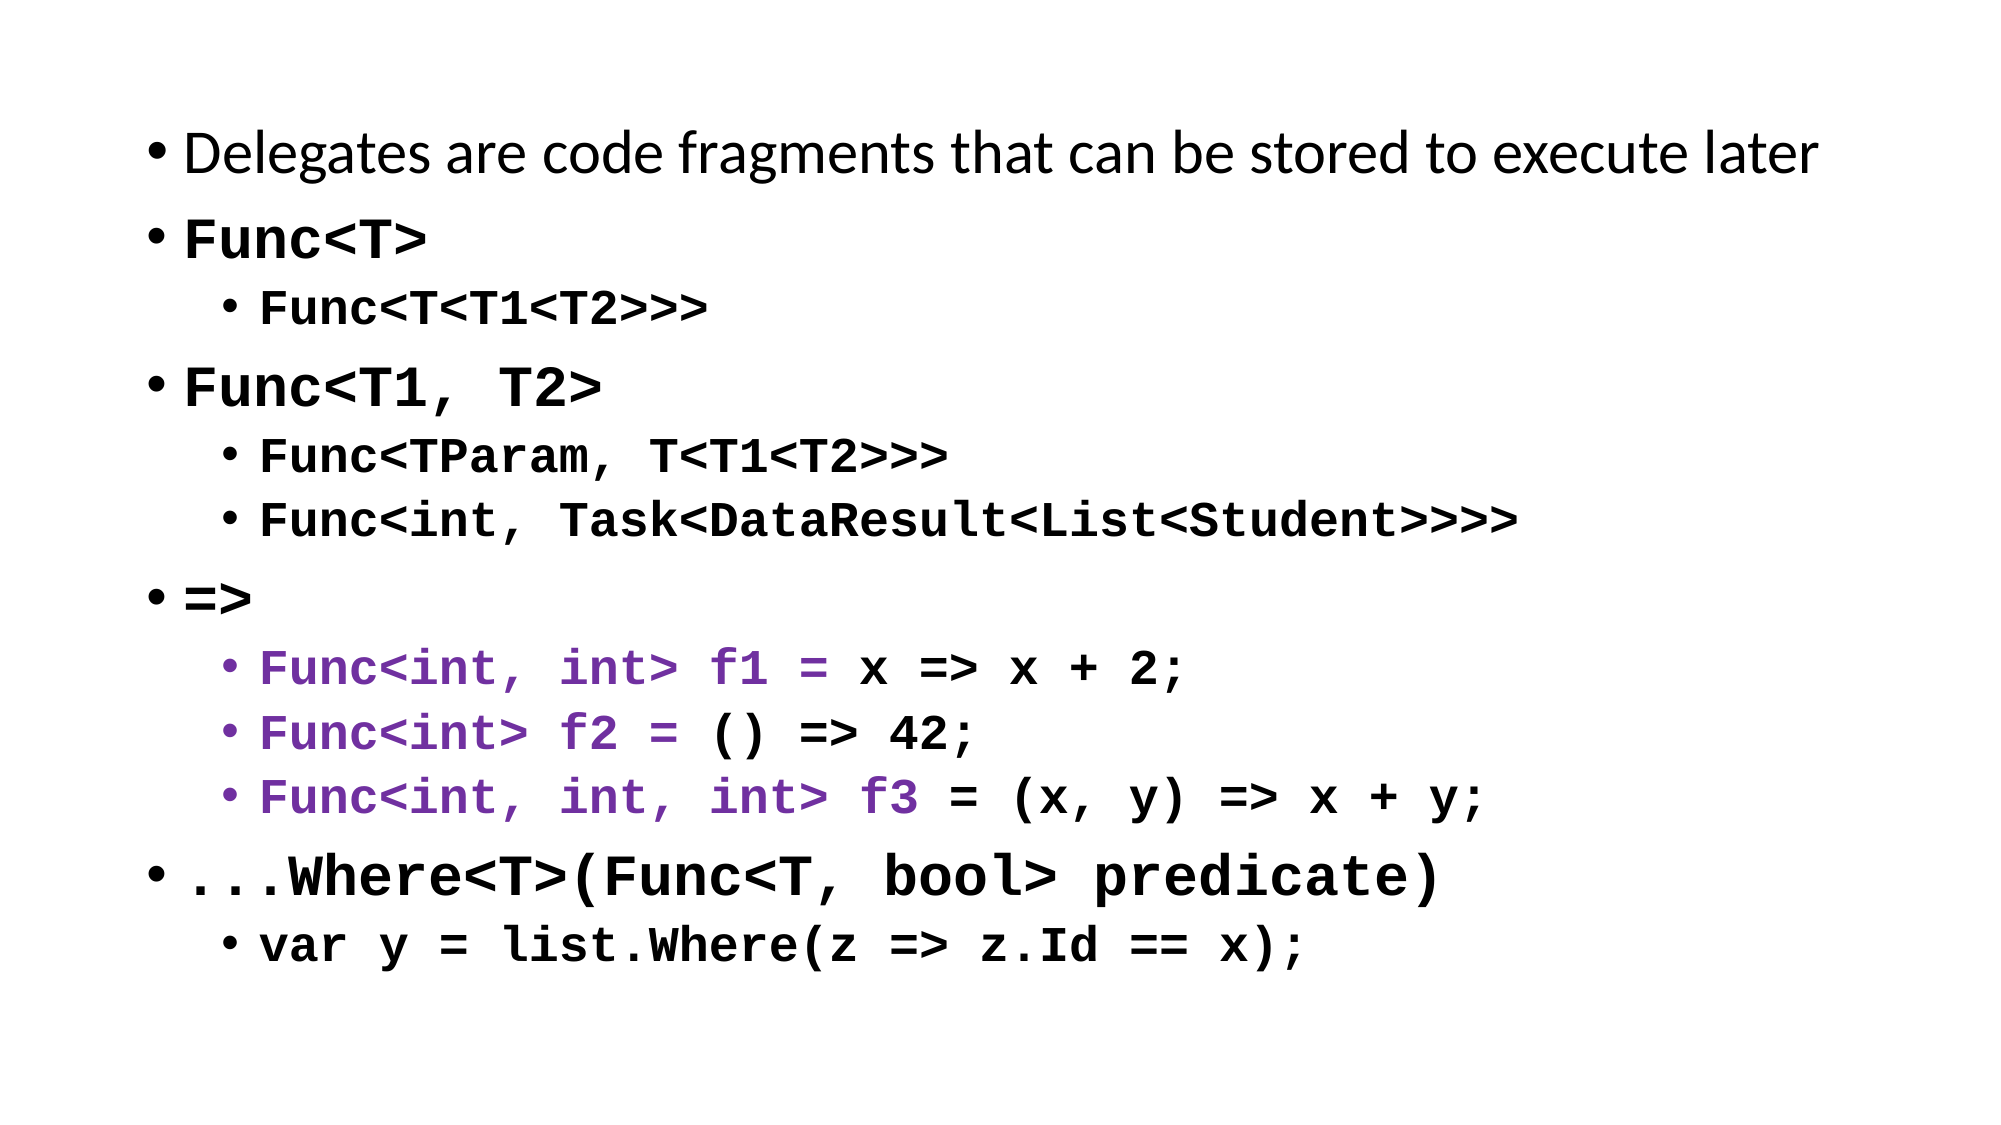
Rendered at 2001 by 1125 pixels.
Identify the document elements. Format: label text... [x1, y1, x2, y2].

list Delegates are code fragments that can be stored to execute later Func<T> Func<T<T1<T2>>> Func<T1, T2> Func<TParam, T<T1<T2>>> Func<int, Task<DataResult<List<Student>>>> => Func<int, int> f1 = x => x + 2; Func<int> f2 = () => 42; Func<int, int, int> f3 = (x, y) => x + y; ...Where<T>(Func<T, bool> predicate) var y = list.Where(z => z.Id == x); [131, 112, 1857, 1013]
